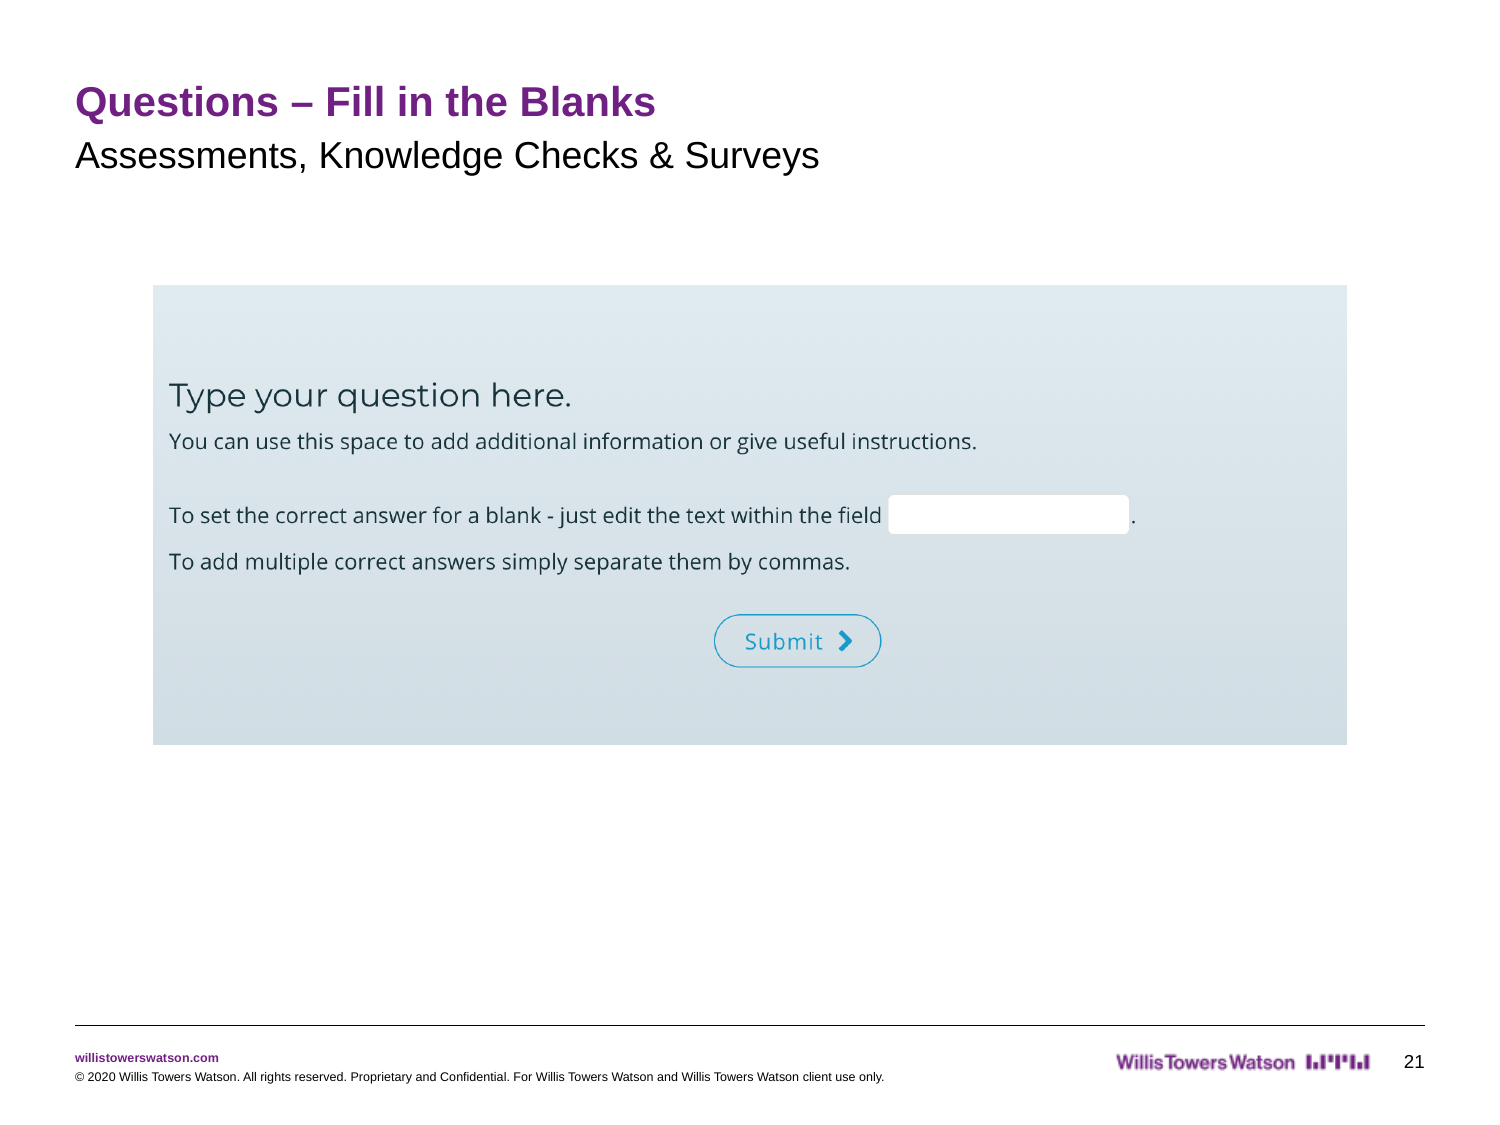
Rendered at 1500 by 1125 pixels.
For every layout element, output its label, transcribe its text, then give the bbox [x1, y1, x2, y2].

title Questions – Fill in the Blanks [75, 75, 1425, 126]
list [153, 284, 1347, 745]
slide_number 21 [1362, 1050, 1425, 1073]
footer © 2020 Willis Towers Watson. All rights reserved. Proprietary and Confidential. For Willis Towers Watson and Willis Towers Watson client use only. [75, 1068, 941, 1084]
list Assessments, Knowledge Checks & Surveys [75, 131, 1425, 177]
